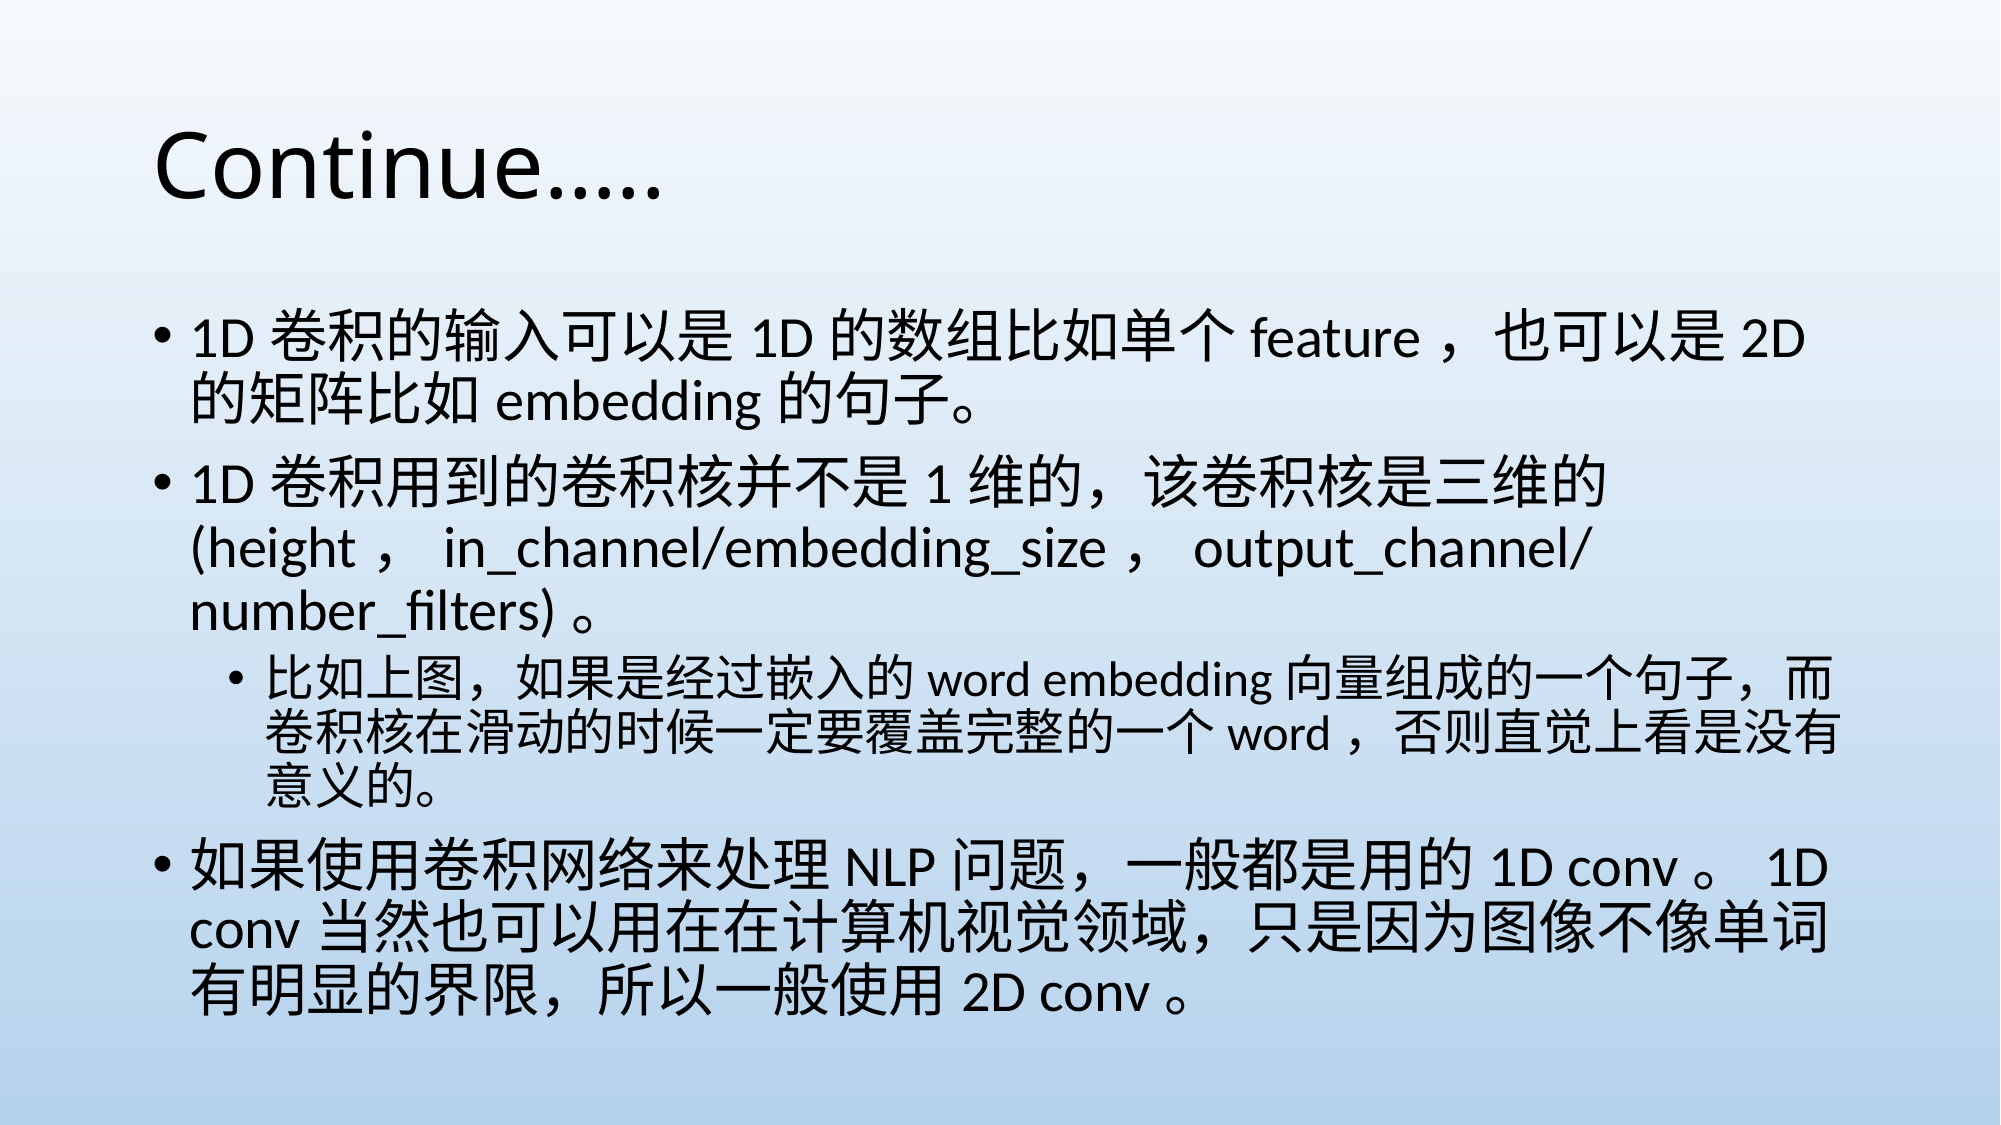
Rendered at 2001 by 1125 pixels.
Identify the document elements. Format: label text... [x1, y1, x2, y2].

title Continue….. [137, 59, 1863, 278]
list 1D卷积的输入可以是1D的数组比如单个feature，也可以是2D的矩阵比如embedding的句子。 1D卷积用到的卷积核并不是1维的，该卷积核是三维的(height，in_channel/embedding_size，output_channel/number_filters)。 比如上图，如果是经过嵌入的word embedding向量组成的一个句子，而卷积核在滑动的时候一定要覆盖完整的一个word，否则直觉上看是没有意义的。 如果使用卷积网络来处理NLP问题，一般都是用的1D conv。1D conv当然也可以用在在计算机视觉领域，只是因为图像不像单词有明显的界限，所以一般使用2D conv。 [137, 299, 1863, 1014]
